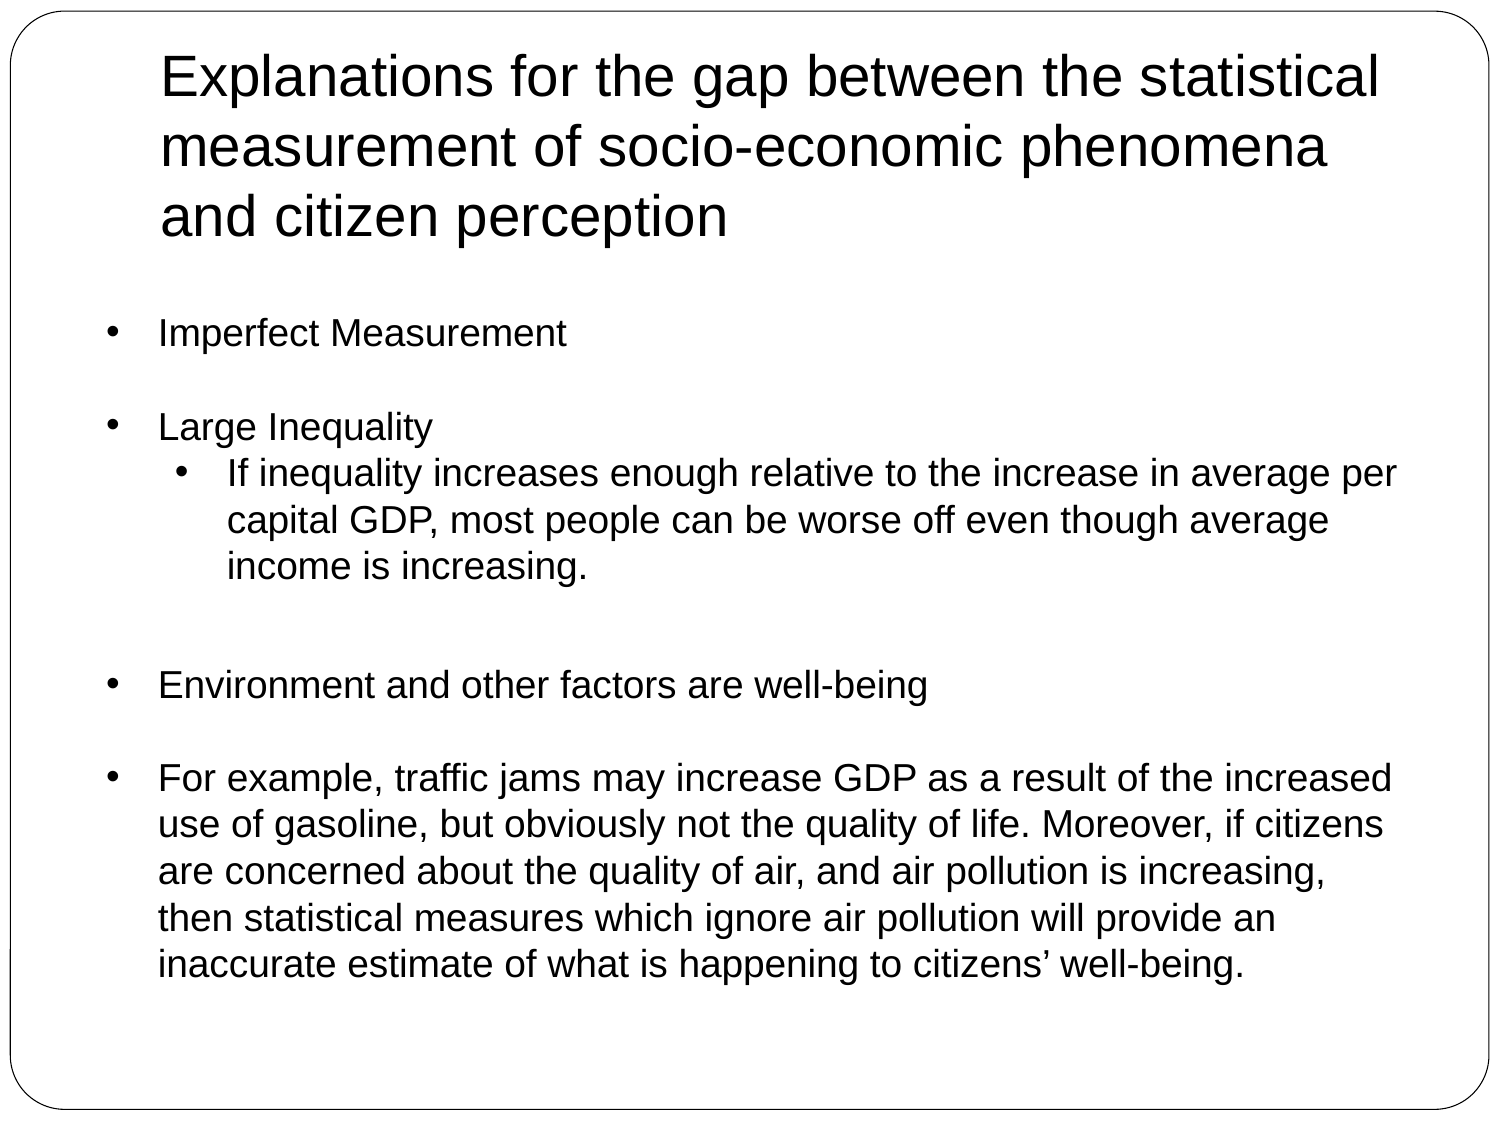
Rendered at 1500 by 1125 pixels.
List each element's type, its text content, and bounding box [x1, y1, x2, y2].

title Explanations for the gap between the statistical measurement of socio-economic phenomena and citizen perception [151, 22, 1428, 257]
list Imperfect Measurement Large Inequality If inequality increases enough relative to the increase in average per capital GDP, most people can be worse off even though average income is increasing. Environment and other factors are well-being For example, traffic jams may increase GDP as a result of the increased use of gasoline, but obviously not the quality of life. Moreover, if citizens are concerned about the quality of air, and air pollution is increasing, then statistical measures which ignore air pollution will provide an inaccurate estimate of what is happening to citizens’ well-being. [75, 262, 1425, 1005]
